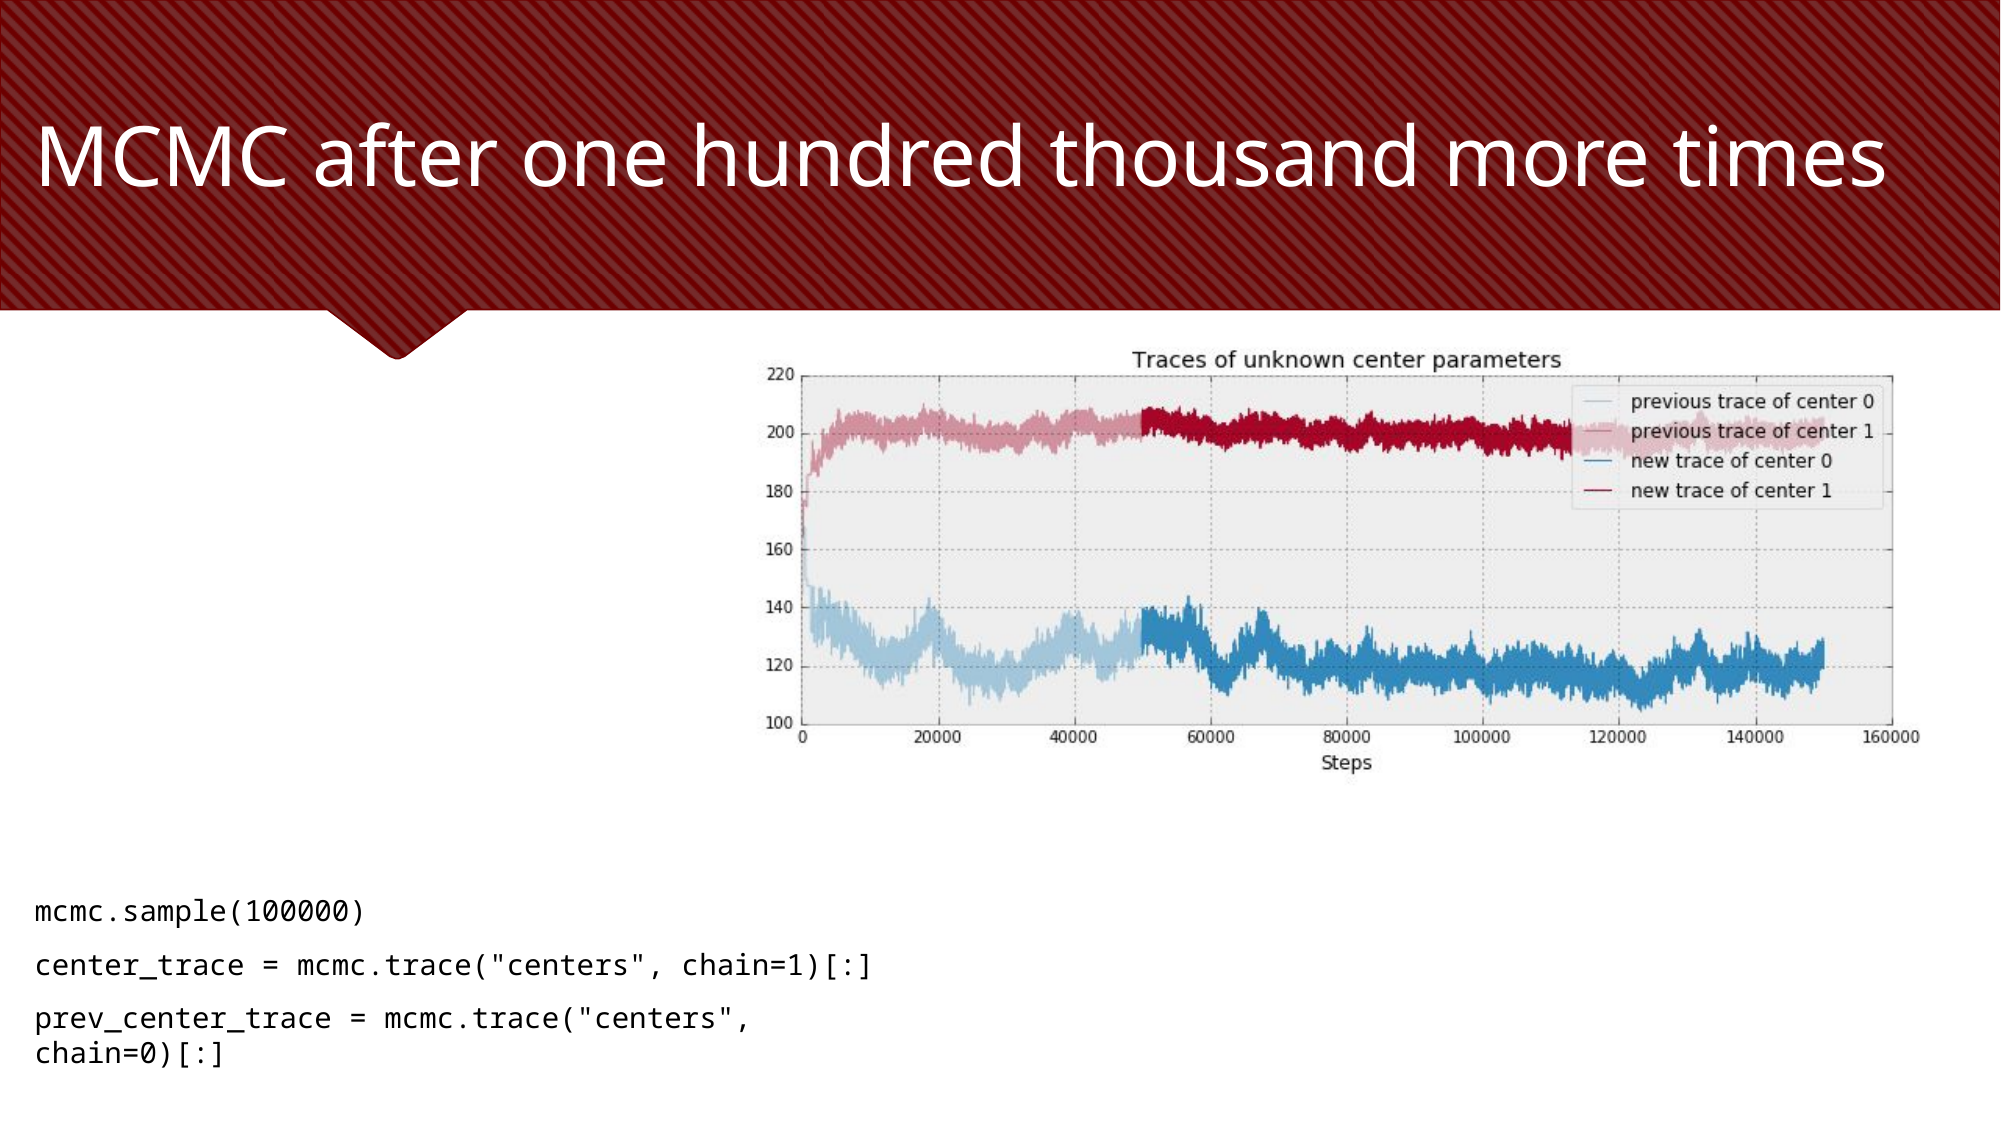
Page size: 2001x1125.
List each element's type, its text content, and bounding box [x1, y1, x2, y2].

list mcmc.sample(100000) center_trace = mcmc.trace("centers", chain=1)[:] prev_center_trace = mcmc.trace("centers", chain=0)[:] [19, 871, 920, 1092]
picture [744, 334, 1943, 791]
title MCMC after one hundred thousand more times [19, 73, 1985, 233]
